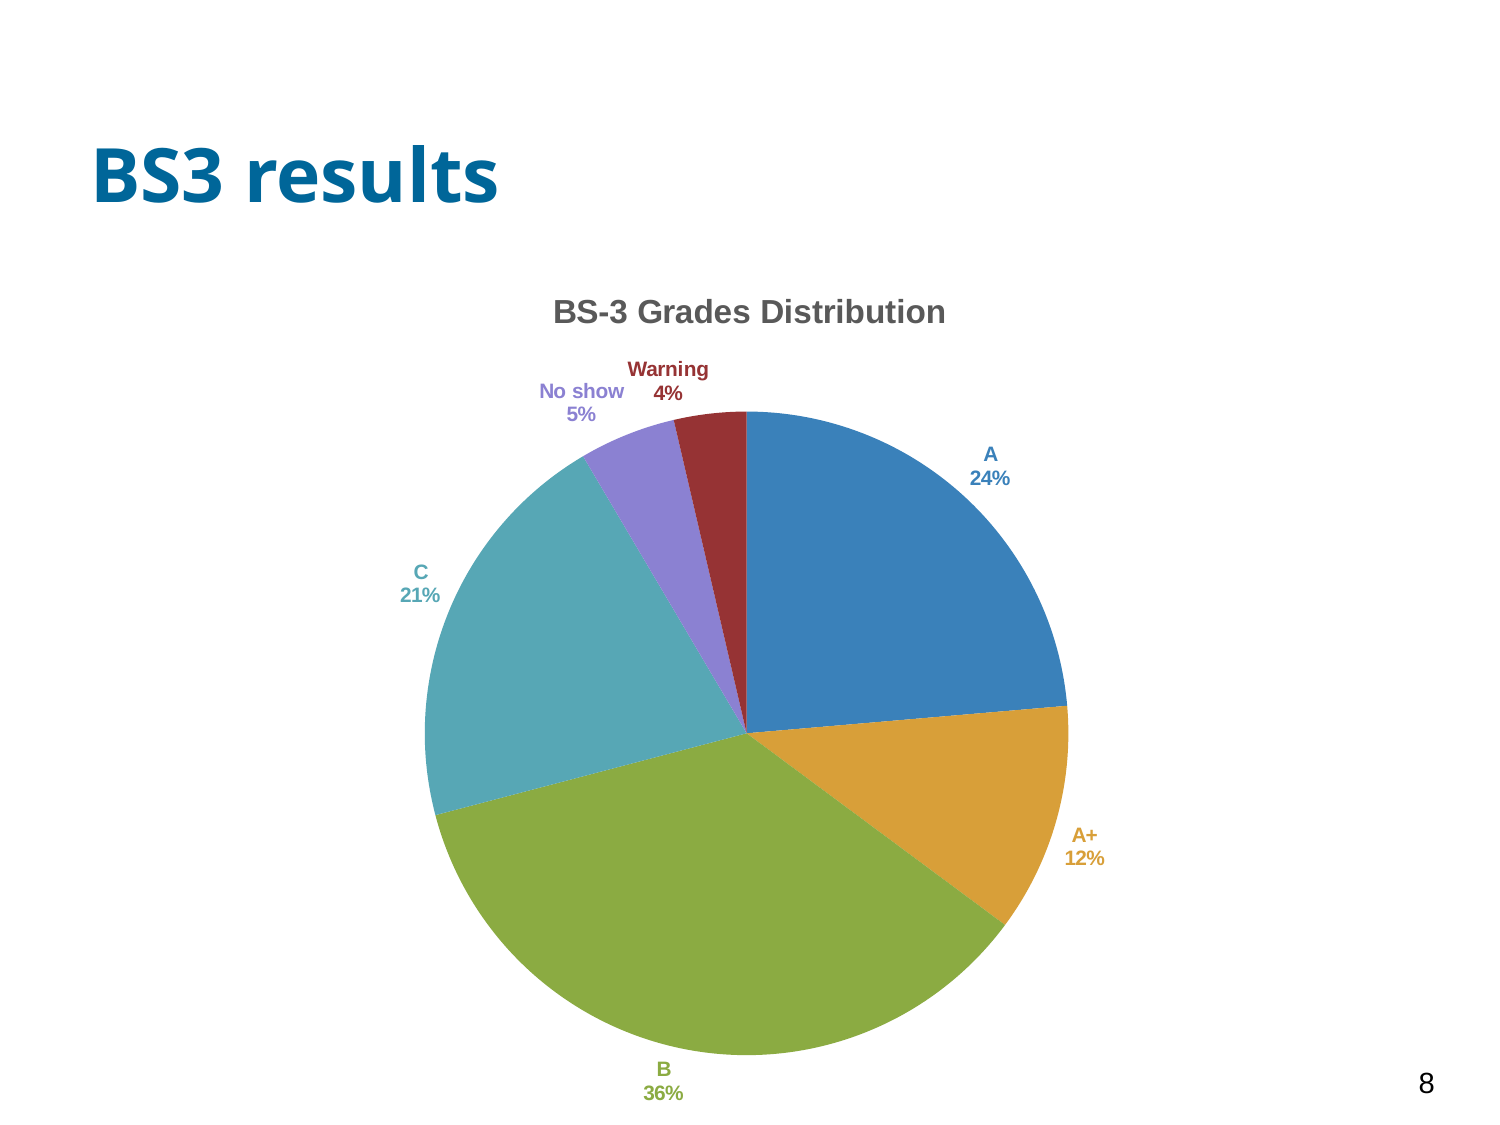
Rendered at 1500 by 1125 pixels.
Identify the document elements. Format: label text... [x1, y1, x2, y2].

title BS3 results [75, 45, 1425, 233]
slide_number 8 [1403, 1038, 1494, 1125]
chart [177, 258, 1323, 1125]
